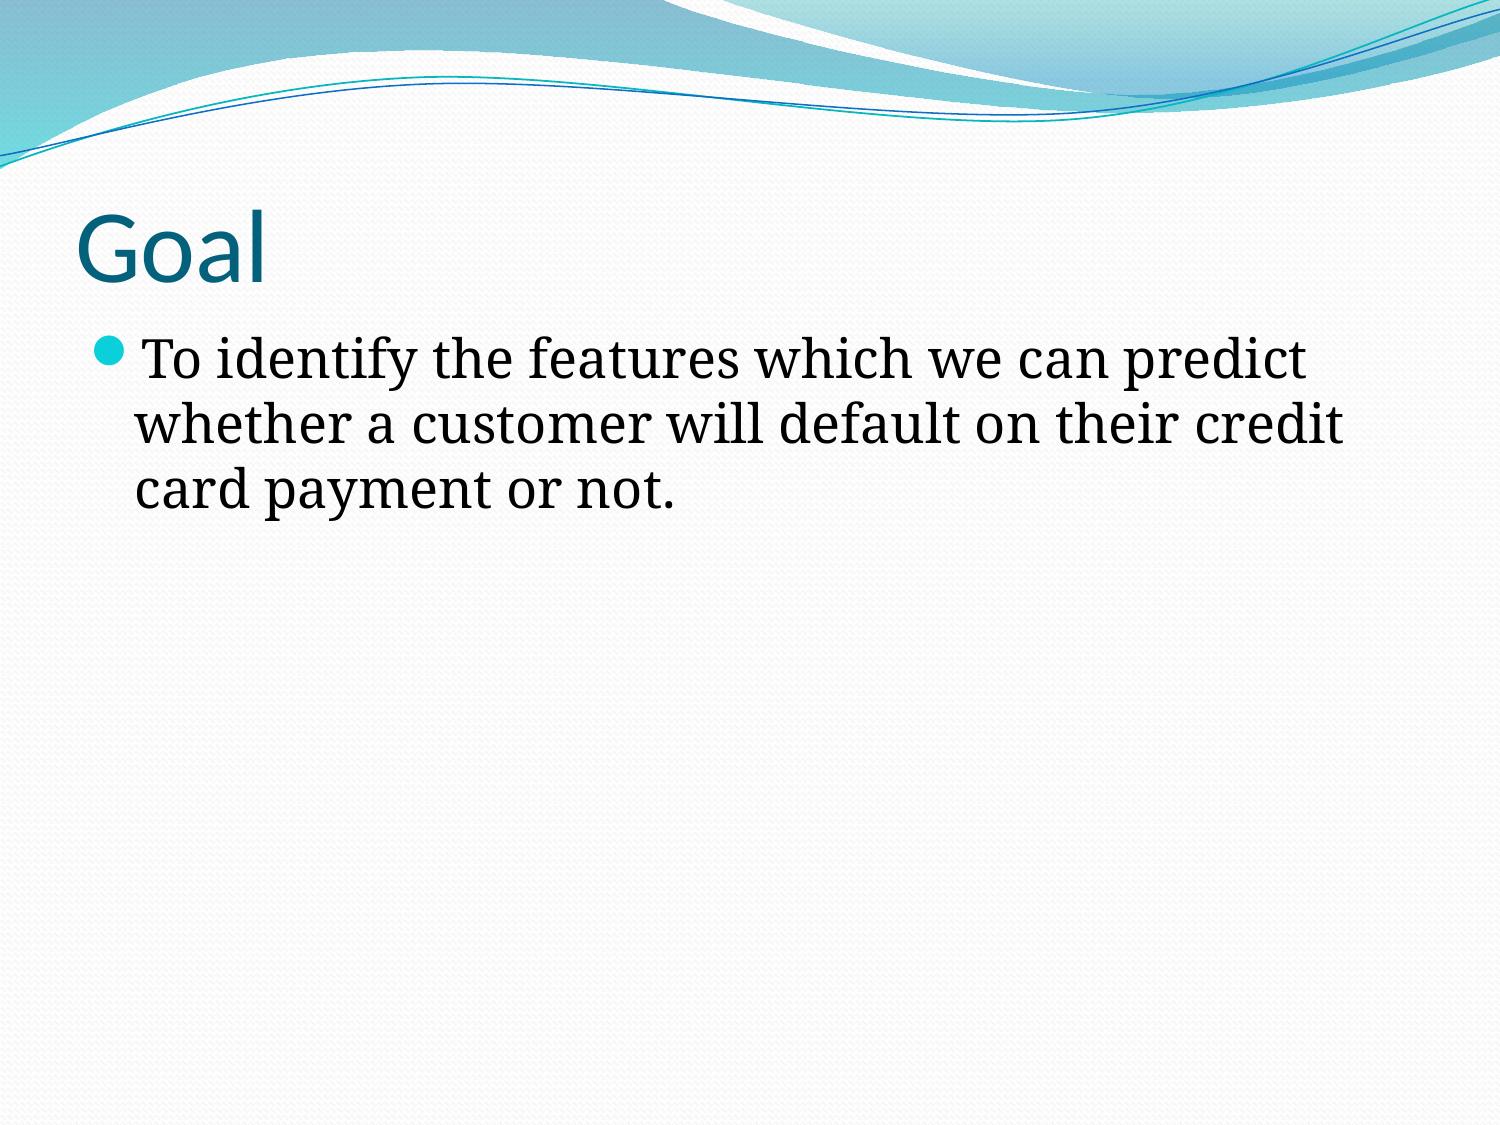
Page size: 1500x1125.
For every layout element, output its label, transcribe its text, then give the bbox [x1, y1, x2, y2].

title Goal [75, 115, 1425, 303]
list To identify the features which we can predict whether a customer will default on their credit card payment or not. [75, 317, 1425, 1038]
